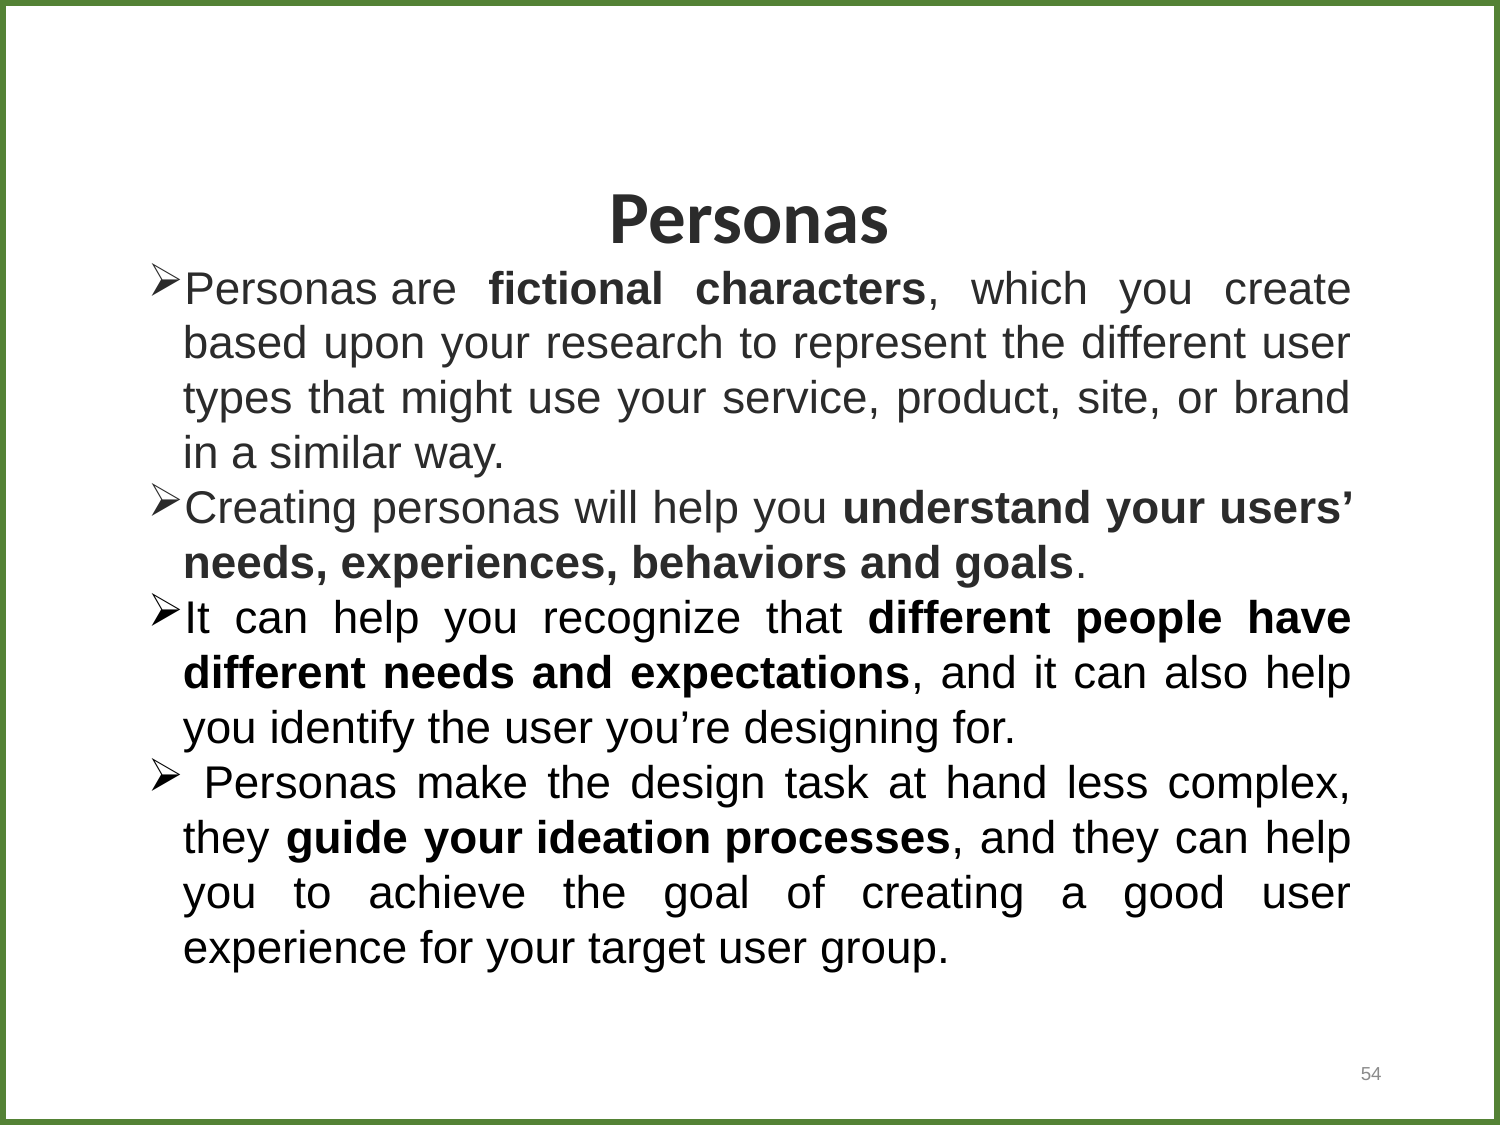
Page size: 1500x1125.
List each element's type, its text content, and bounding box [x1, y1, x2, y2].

slide_number 54 [1059, 1042, 1397, 1103]
text_box Personas Personas are fictional characters, which you create based upon your research to represent the different user types that might use your service, product, site, or brand in a similar way. Creating personas will help you understand your users’ needs, experiences, behaviors and goals. It can help you recognize that different people have different needs and expectations, and it can also help you identify the user you’re designing for. Personas make the design task at hand less complex, they guide your ideation processes, and they can help you to achieve the goal of creating a good user experience for your target user group. [133, 160, 1367, 981]
